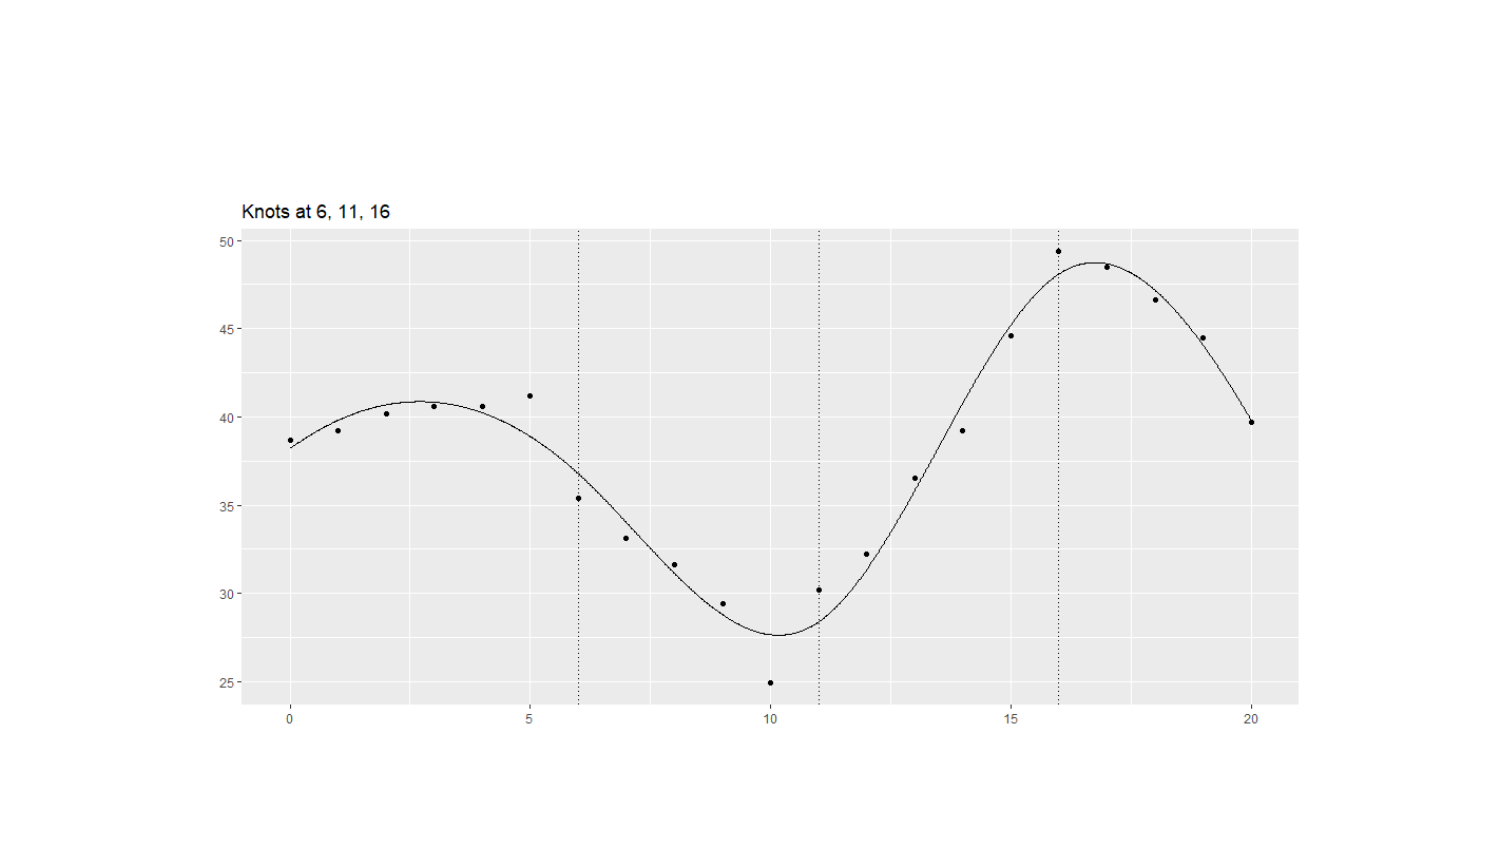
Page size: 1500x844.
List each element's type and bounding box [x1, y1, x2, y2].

picture [193, 195, 1307, 753]
